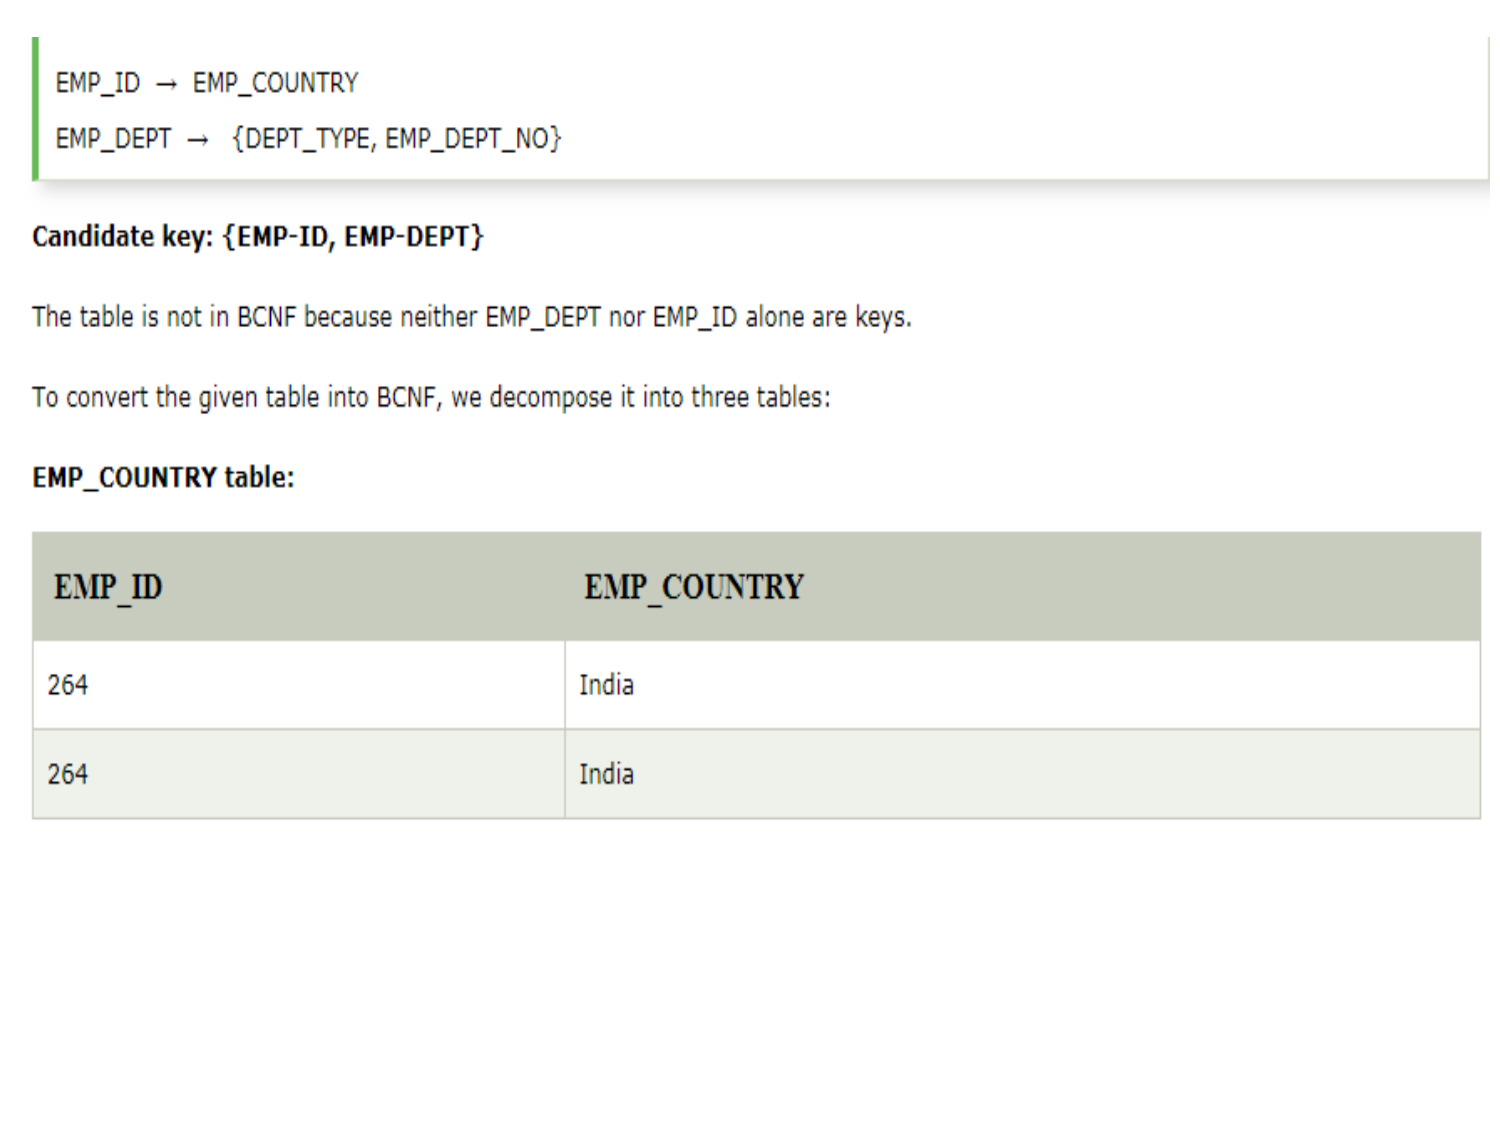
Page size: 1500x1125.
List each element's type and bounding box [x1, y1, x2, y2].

picture [24, 37, 1490, 838]
